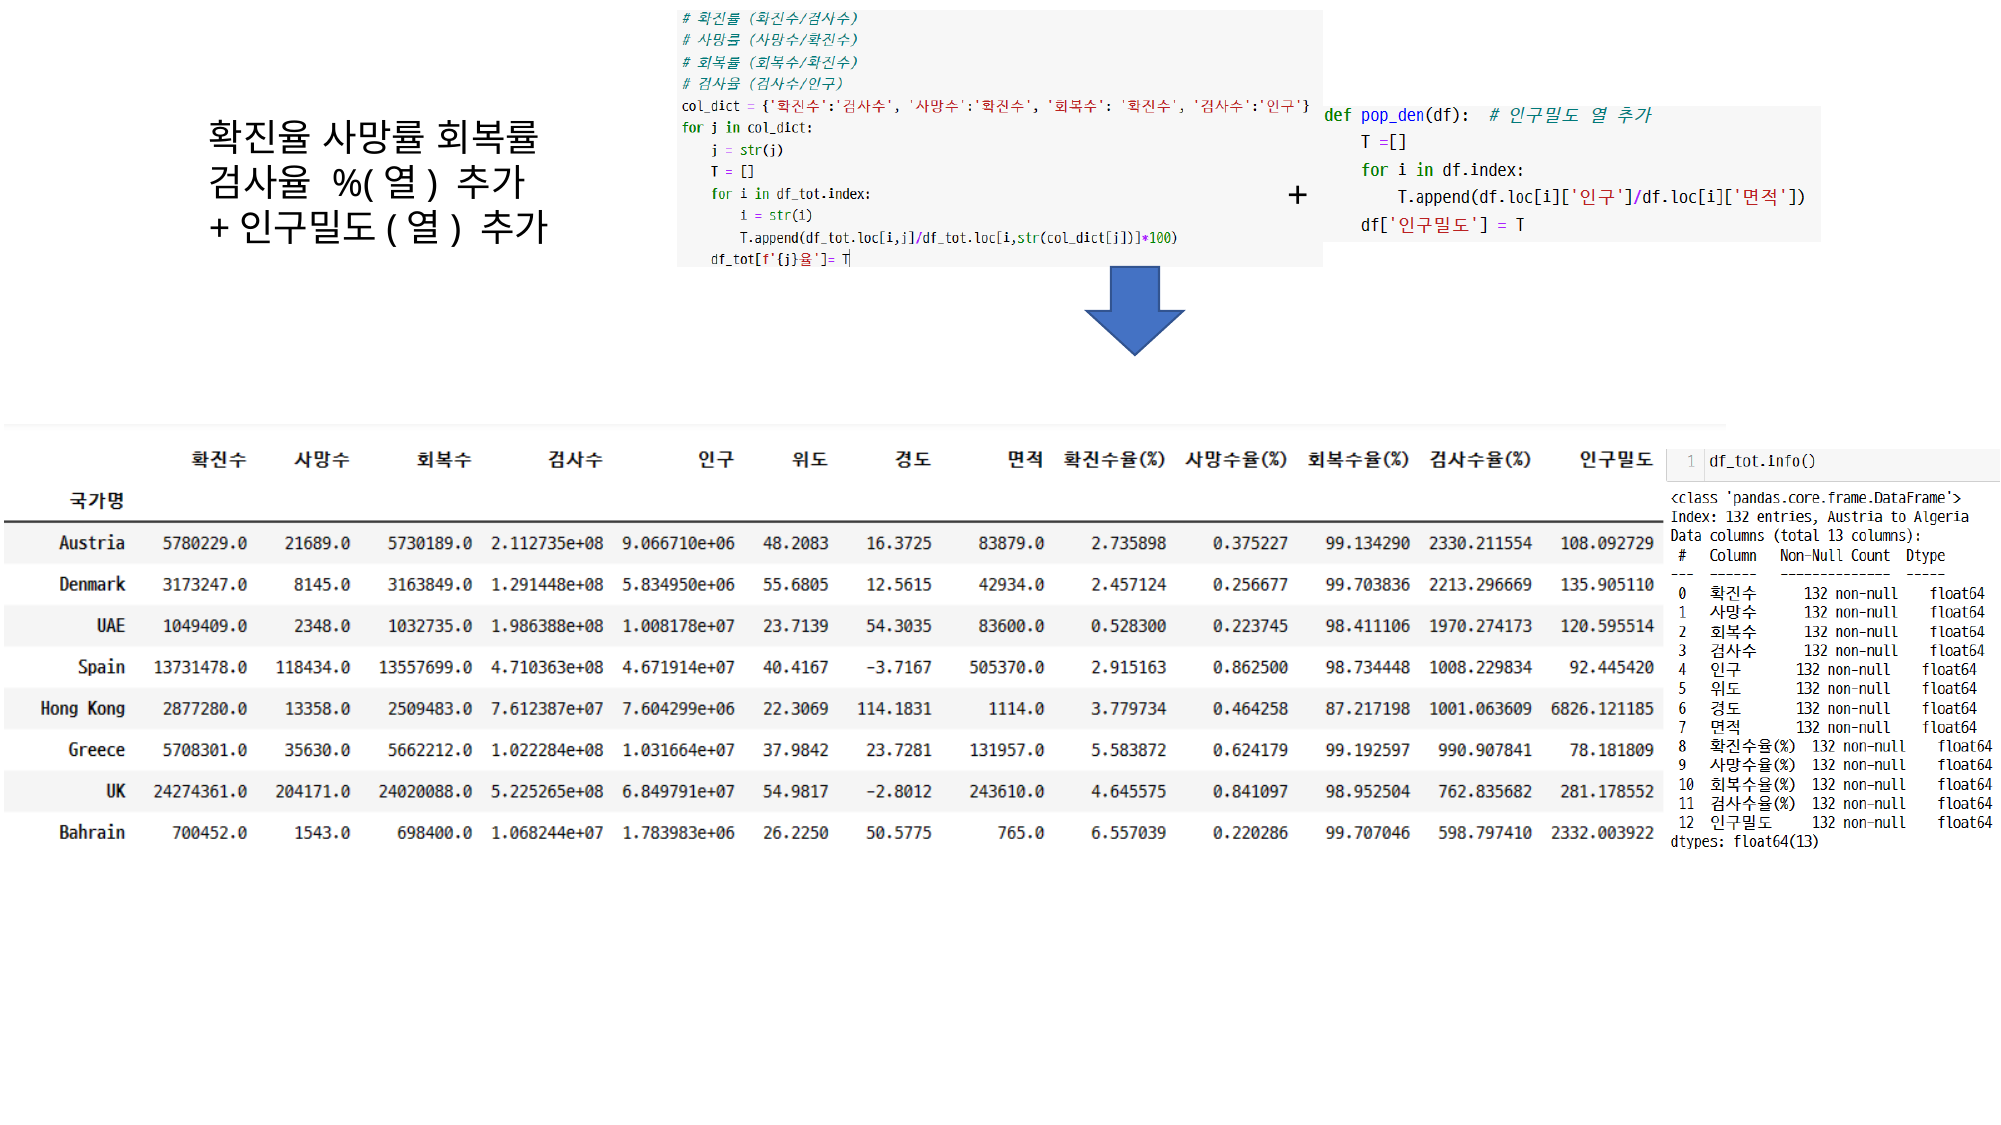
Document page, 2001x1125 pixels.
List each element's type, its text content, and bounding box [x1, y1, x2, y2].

text_box [1084, 267, 1186, 357]
picture [677, 10, 1821, 267]
text_box 확진율 사망률 회복률 검사율 %(열) 추가 +인구밀도(열) 추가 [194, 106, 628, 256]
picture [4, 424, 2000, 849]
